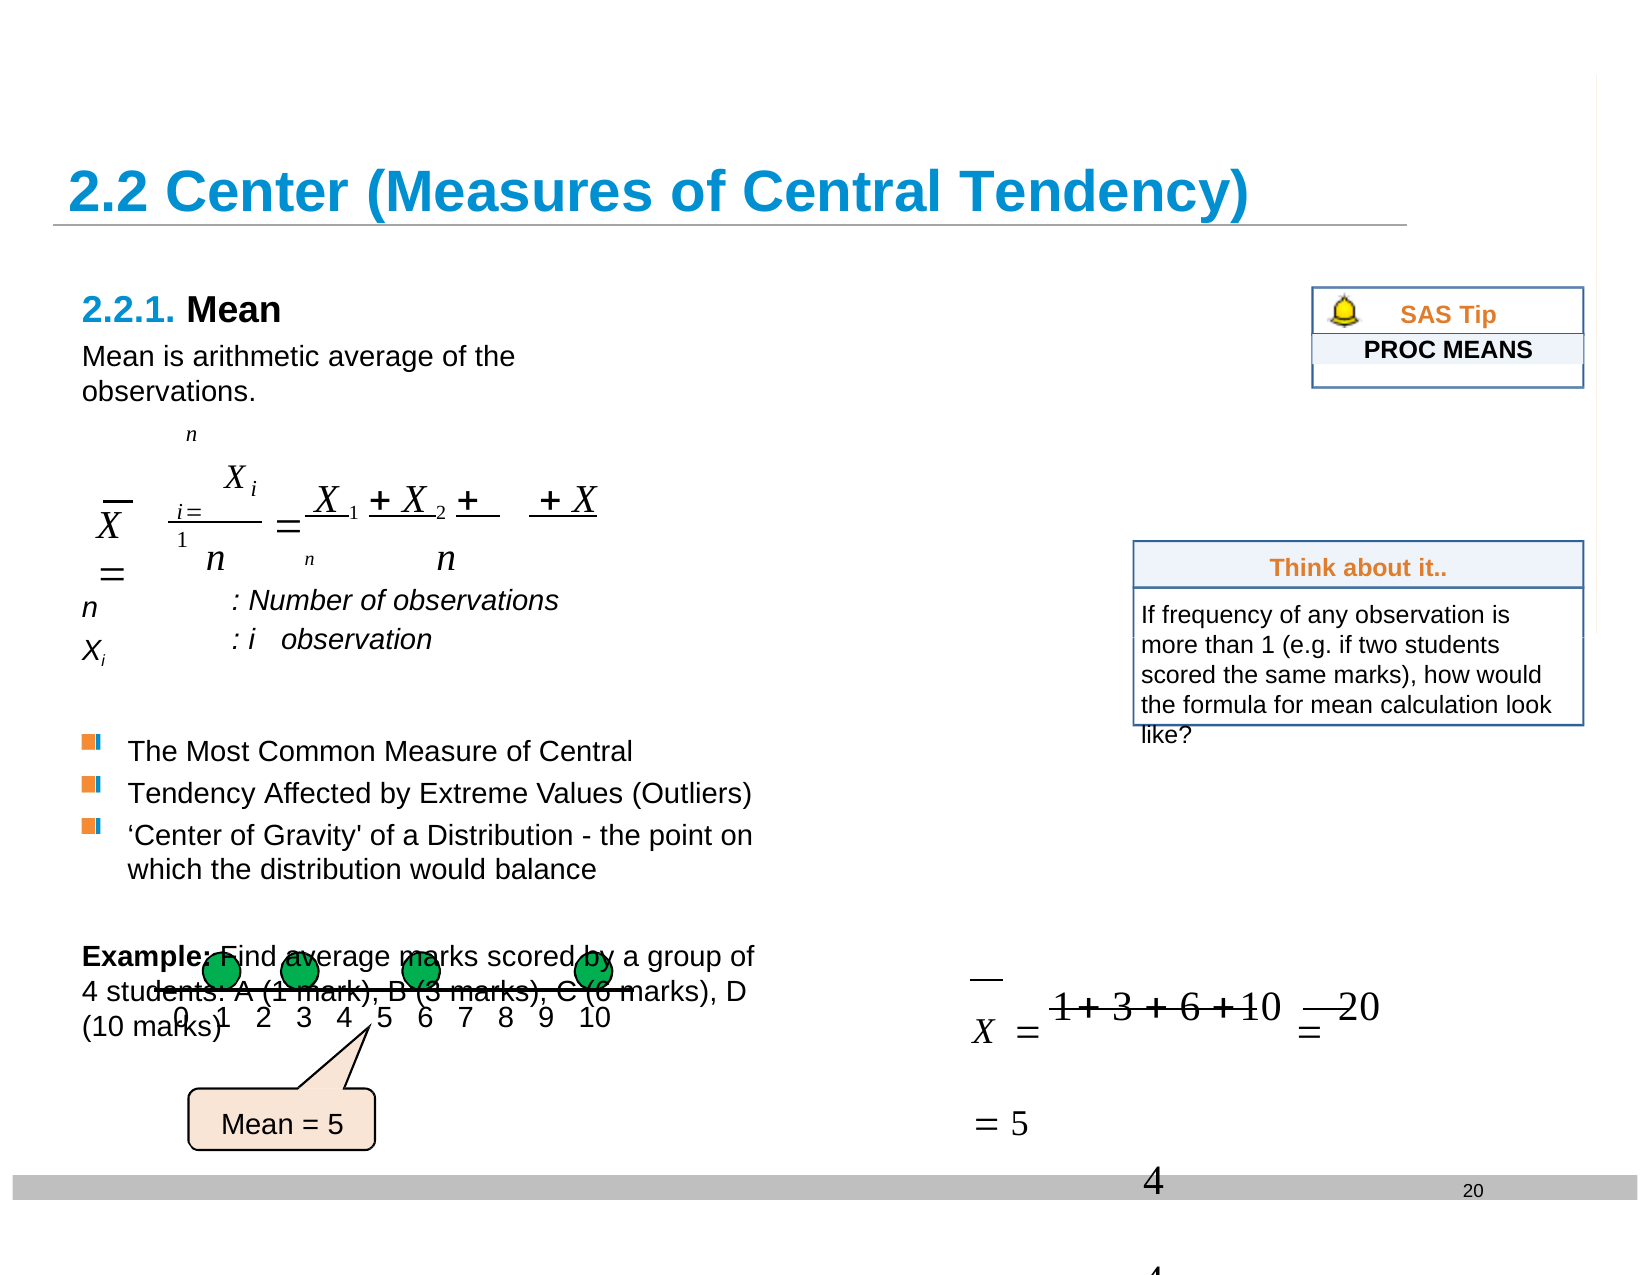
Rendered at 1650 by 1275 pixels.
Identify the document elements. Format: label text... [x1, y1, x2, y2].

text_box i1 [174, 509, 211, 525]
text_box  [270, 499, 298, 547]
text_box 0 1 2 3 4 5 6 7 8 9 10 [171, 998, 612, 1033]
text_box [1132, 637, 1138, 725]
slide_number 20 [1458, 1178, 1489, 1275]
text_box 2.2.1. Mean Mean is arithmetic average of the observations. [79, 285, 696, 407]
text_box Mean = 5 [218, 1105, 345, 1141]
text_box X 1  X 2   X n [302, 472, 600, 570]
text_box X  1 3  6 10  20  5 4 4 [970, 958, 1417, 1275]
text_box : Number of observations : i observation [229, 581, 560, 656]
text_box n [183, 418, 200, 437]
text_box The Most Common Measure of Central Tendency Affected by Extreme Values (Outliers) ‘Center of Gravity' of a Distribution - the point on which the distribution would balance Example: Find average marks scored by a group of 4 students: A (1 mark), B (3 marks), C (6 marks), D (10 marks) [79, 725, 1565, 1042]
text_box [1132, 540, 1585, 589]
text_box SAS Tip [1398, 298, 1498, 329]
text_box PROC MEANS [1312, 334, 1584, 365]
text_box [1311, 336, 1585, 389]
text_box n [434, 530, 459, 578]
text_box X  [94, 499, 161, 595]
text_box [12, 1175, 970, 1200]
text_box [1135, 543, 1582, 586]
title 2.2 Center (Measures of Central Tendency) [66, 81, 1584, 295]
text_box [1574, 637, 1585, 727]
text_box [187, 1042, 377, 1152]
text_box Think about it.. [1267, 551, 1450, 582]
text_box Xi [101, 437, 258, 509]
text_box [190, 1042, 373, 1148]
text_box If frequency of any observation is more than 1 (e.g. if two students scored the same marks), how would the formula for mean calculation look like? [1138, 598, 1574, 749]
text_box [1327, 292, 1363, 328]
text_box [1417, 1175, 1638, 1200]
text_box n [203, 530, 228, 578]
text_box [1311, 286, 1585, 336]
text_box n Xi [79, 581, 108, 670]
